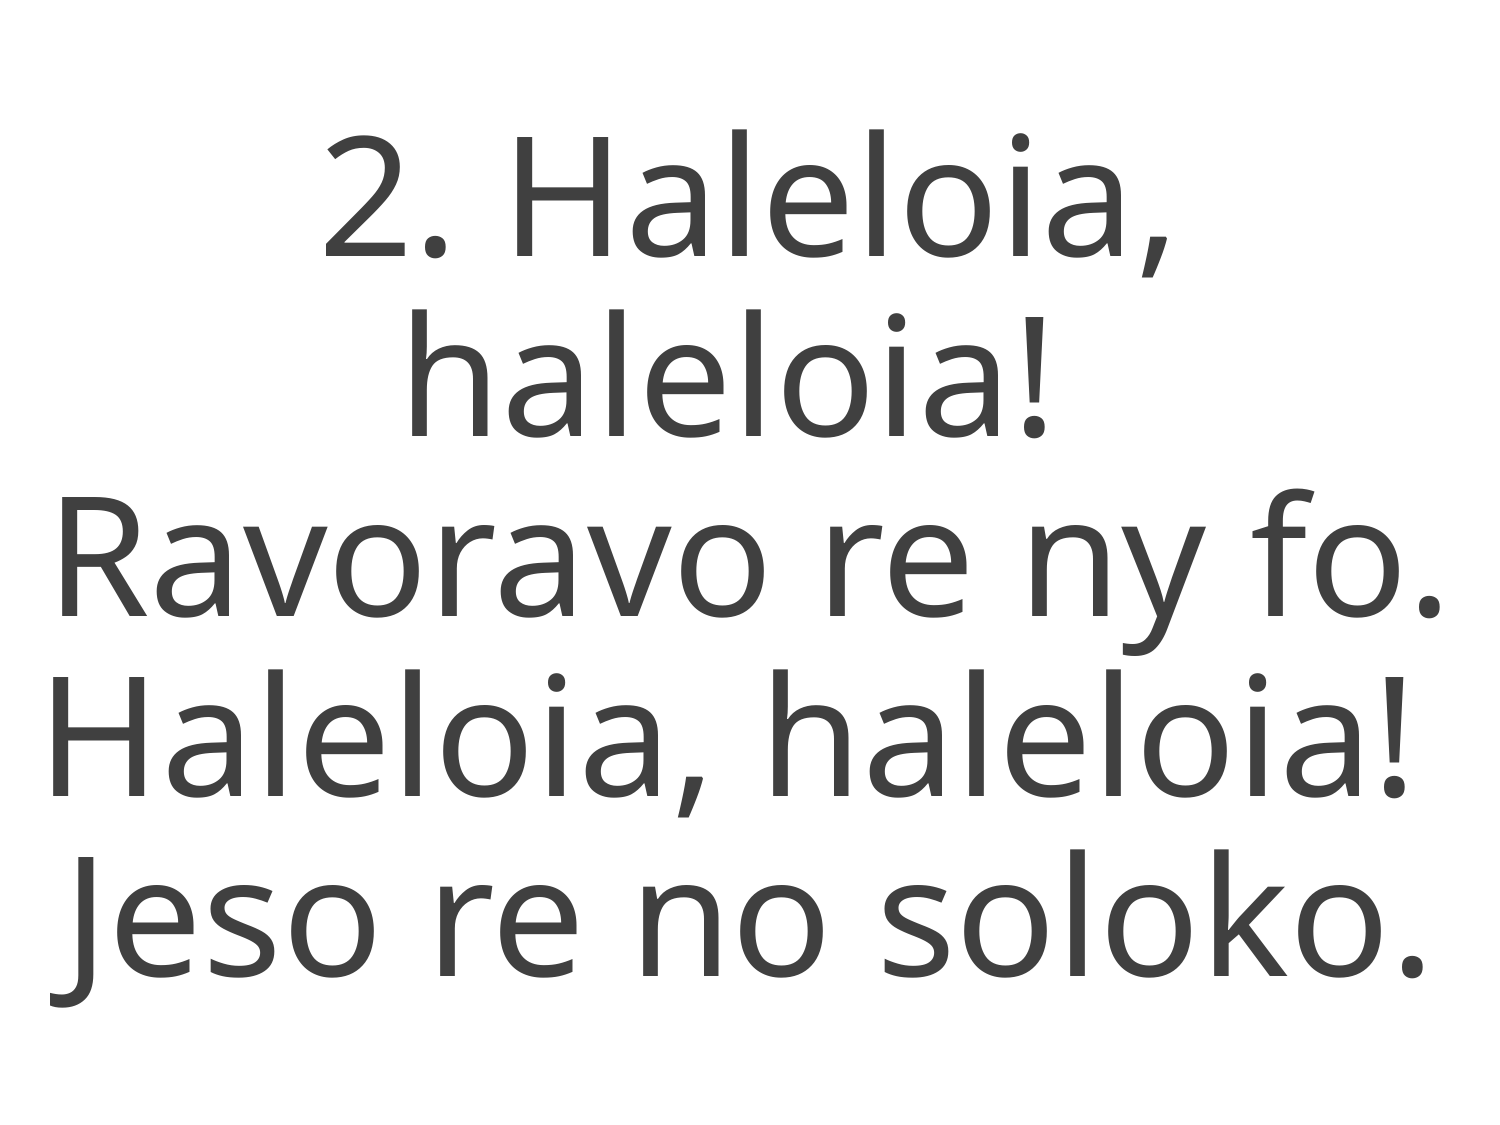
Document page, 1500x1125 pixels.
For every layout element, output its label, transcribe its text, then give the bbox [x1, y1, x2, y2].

title 2. Haleloia, haleloia! Ravoravo re ny fo. Haleloia, haleloia! Jeso re no soloko. [0, 453, 1500, 672]
